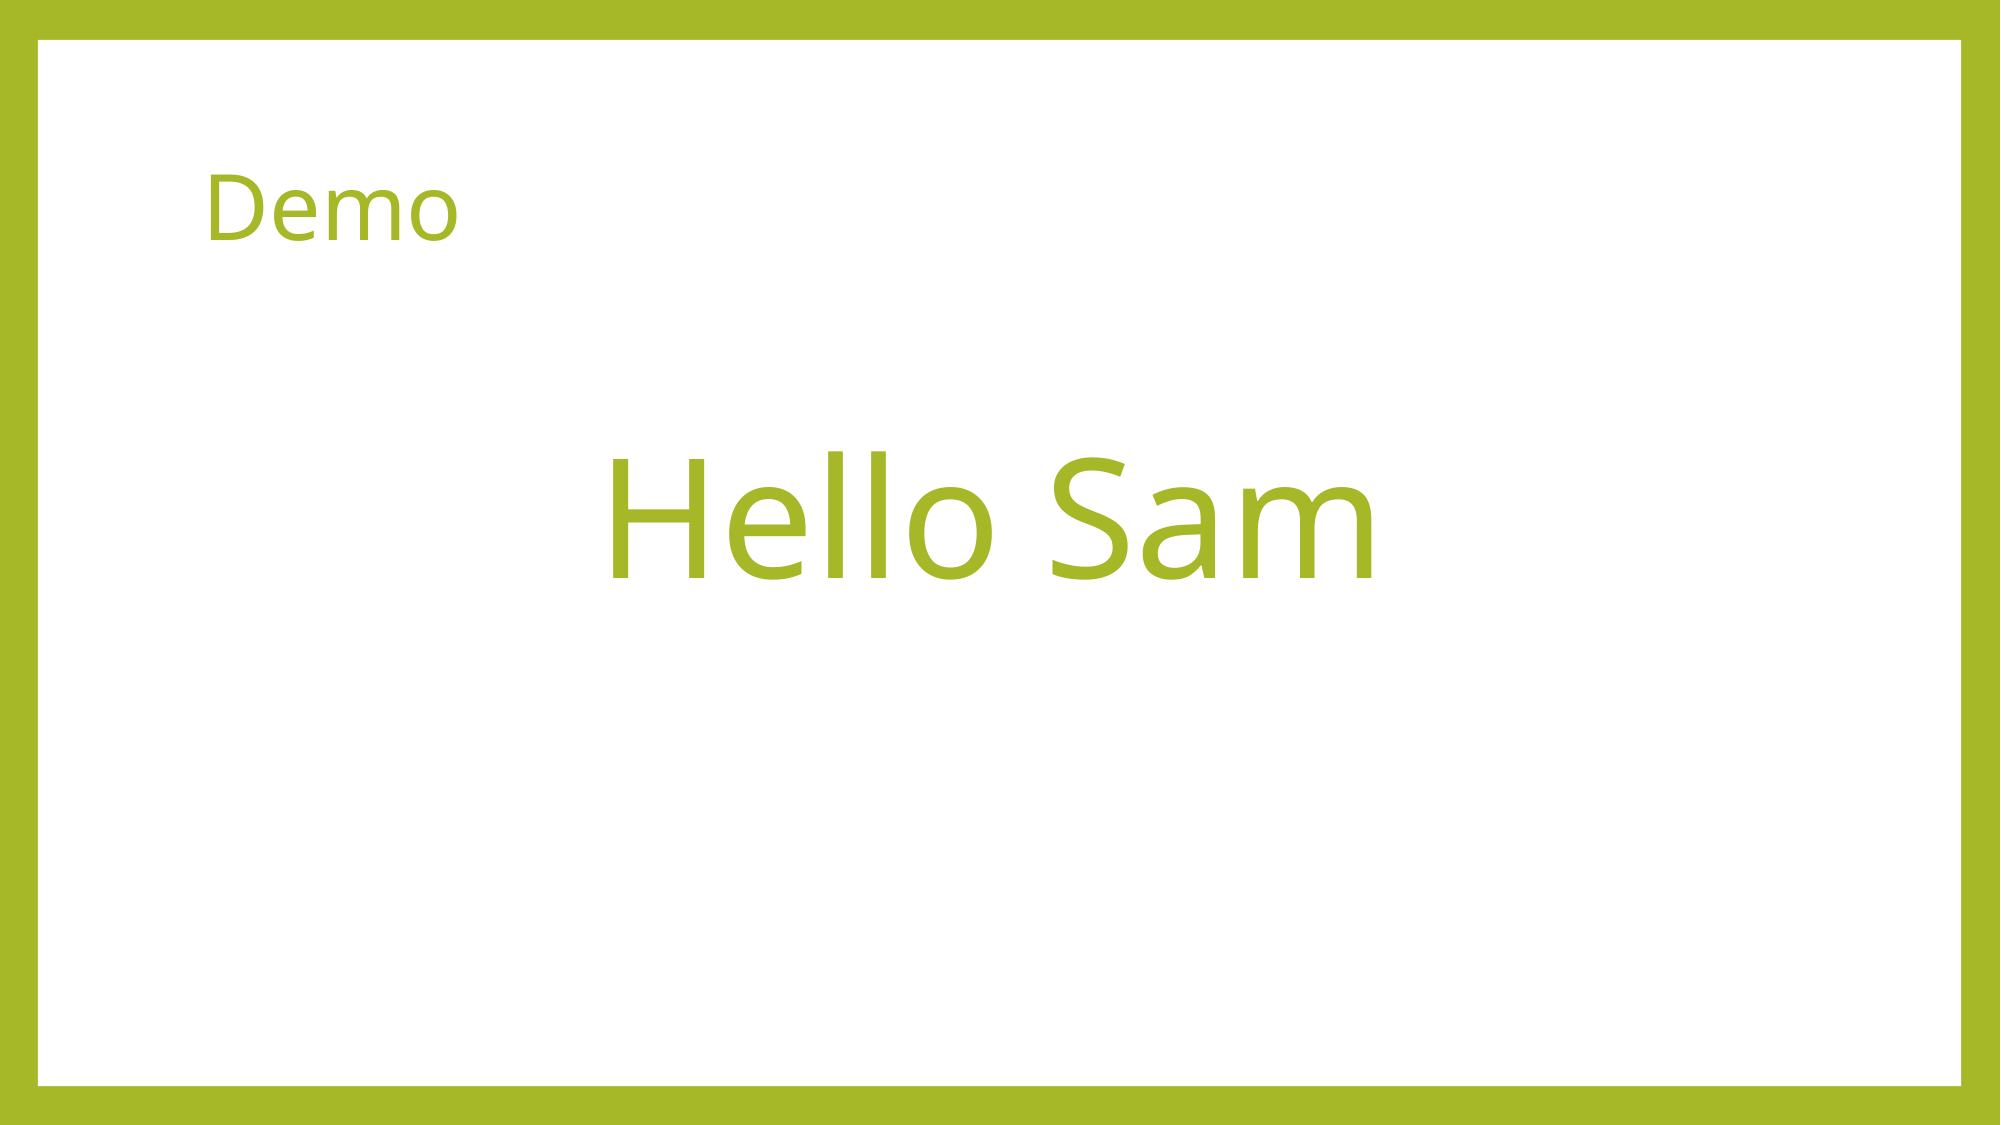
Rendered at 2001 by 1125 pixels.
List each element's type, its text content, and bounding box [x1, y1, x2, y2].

list Hello Sam [159, 426, 1779, 1090]
title Demo [187, 99, 1808, 323]
